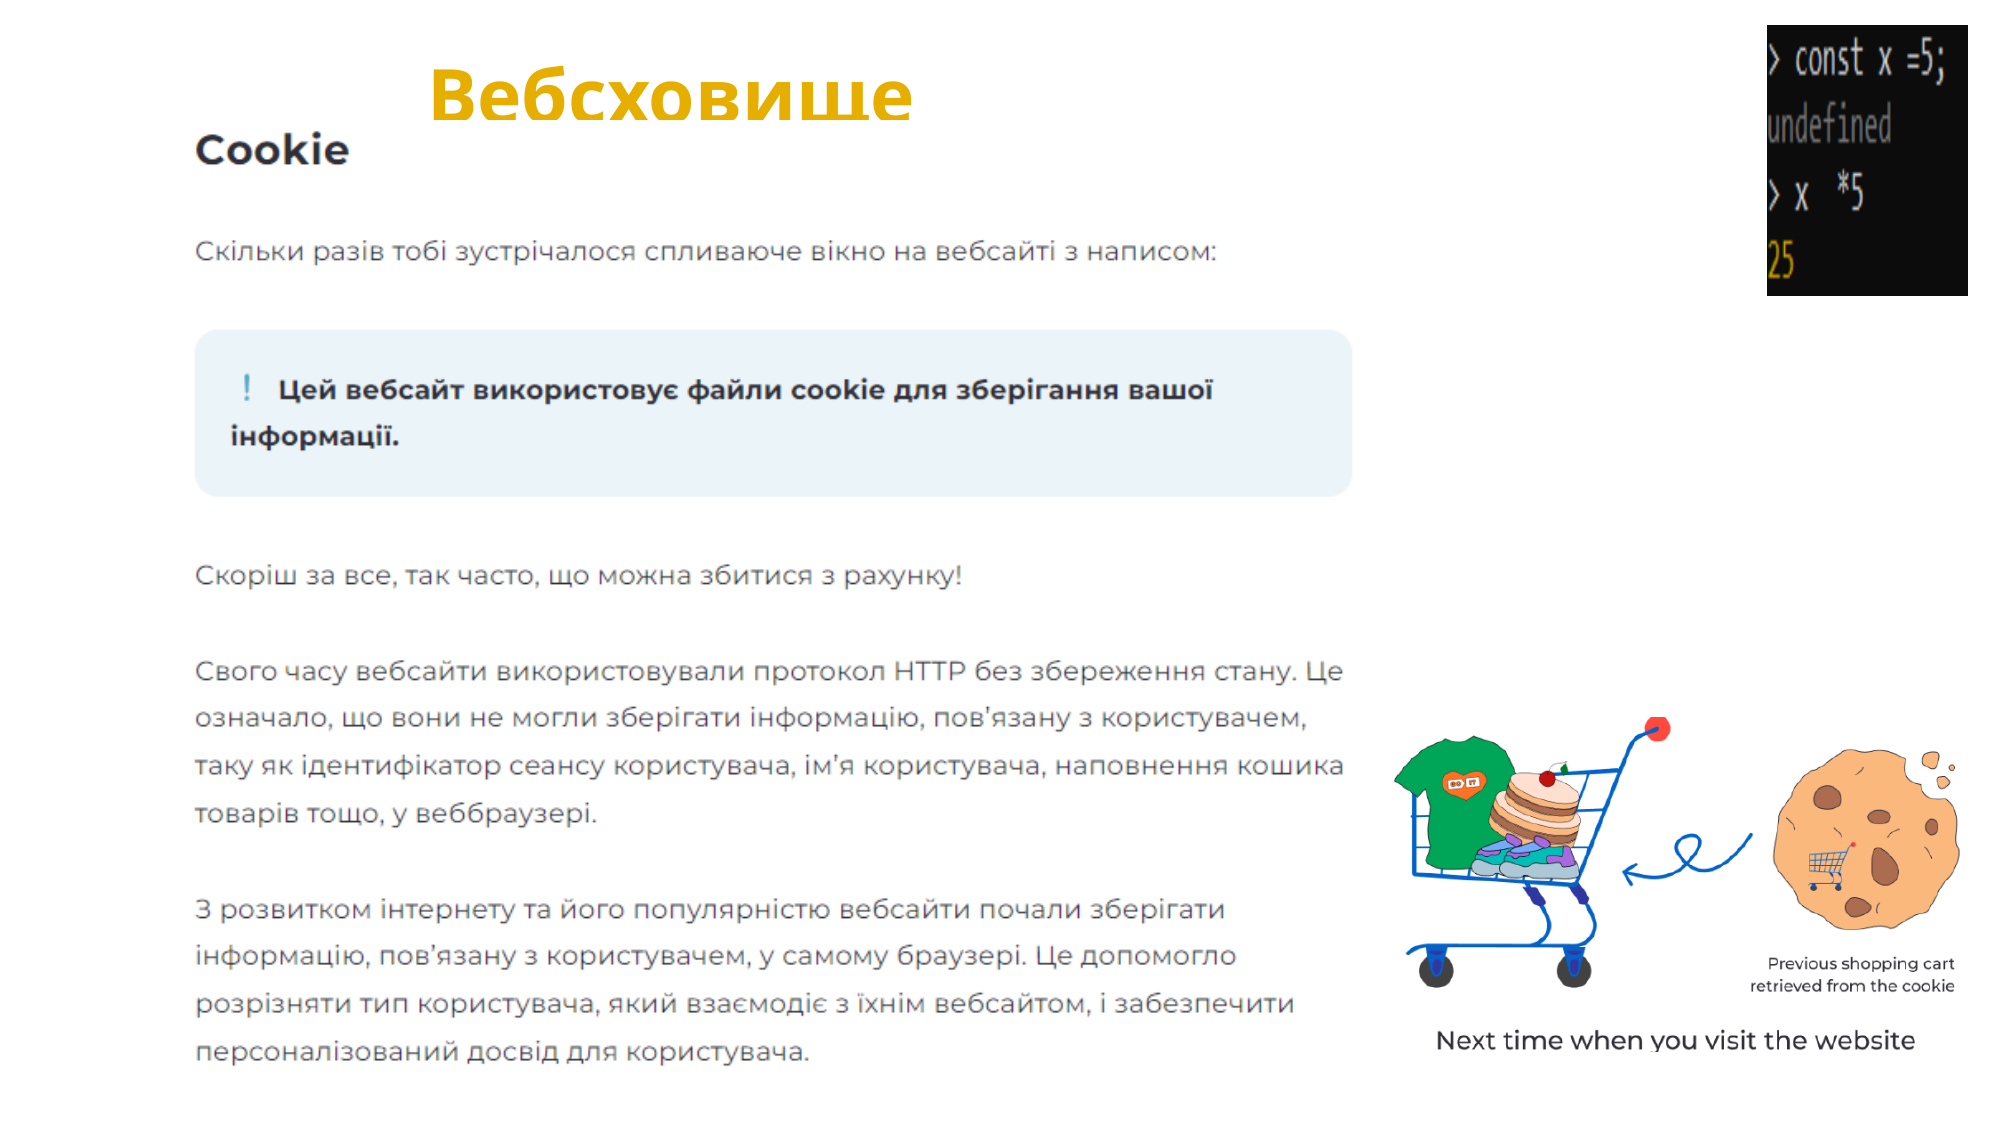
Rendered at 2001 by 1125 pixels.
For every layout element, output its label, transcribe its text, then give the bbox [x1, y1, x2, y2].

text_box Вебсховище [370, 41, 1623, 147]
picture [1387, 717, 1961, 1052]
picture [1767, 25, 1968, 296]
picture [167, 120, 1369, 1084]
